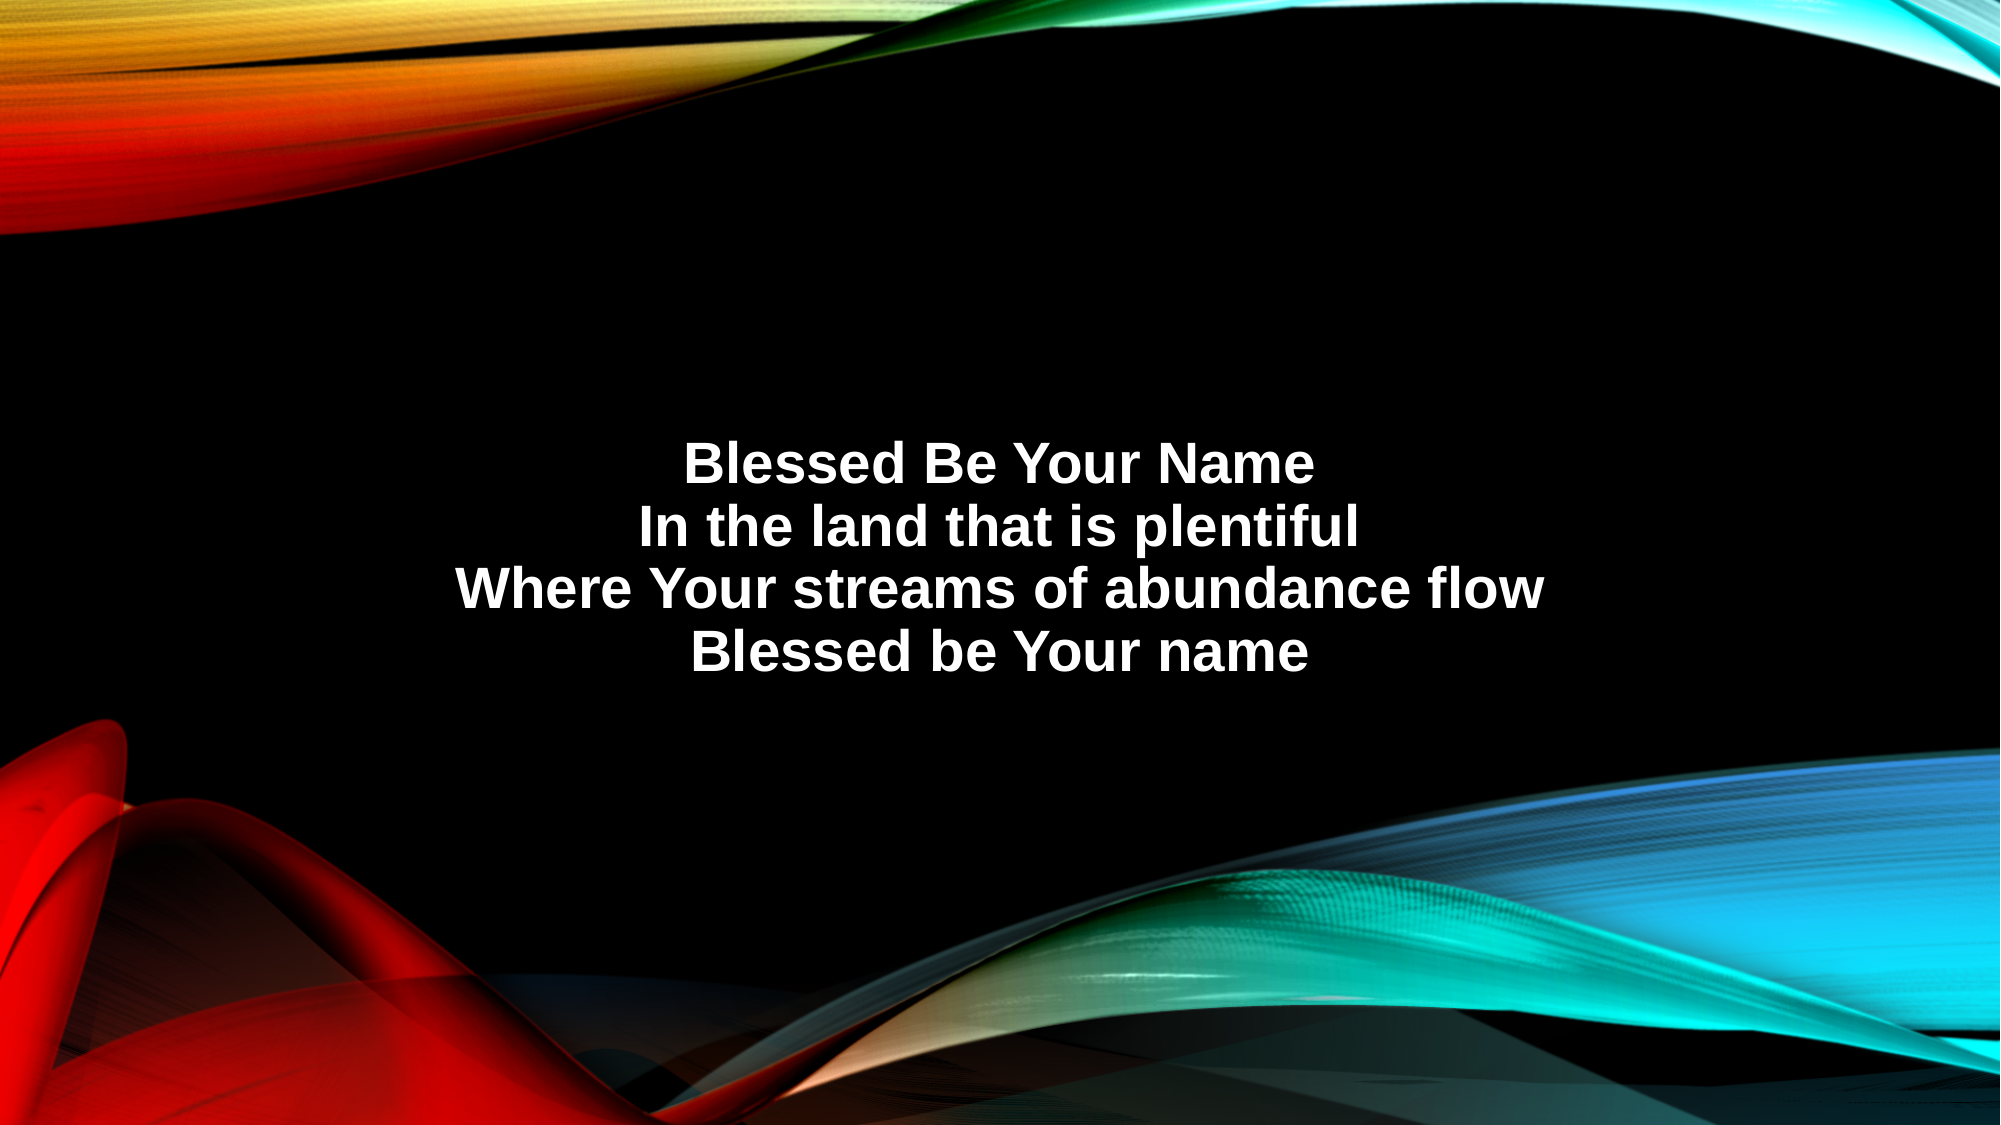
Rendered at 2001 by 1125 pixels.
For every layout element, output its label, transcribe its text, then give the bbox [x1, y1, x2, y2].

subtitle Blessed Be Your Name In the land that is plentiful Where Your streams of abundance flow Blessed be Your name [0, 0, 2000, 1125]
